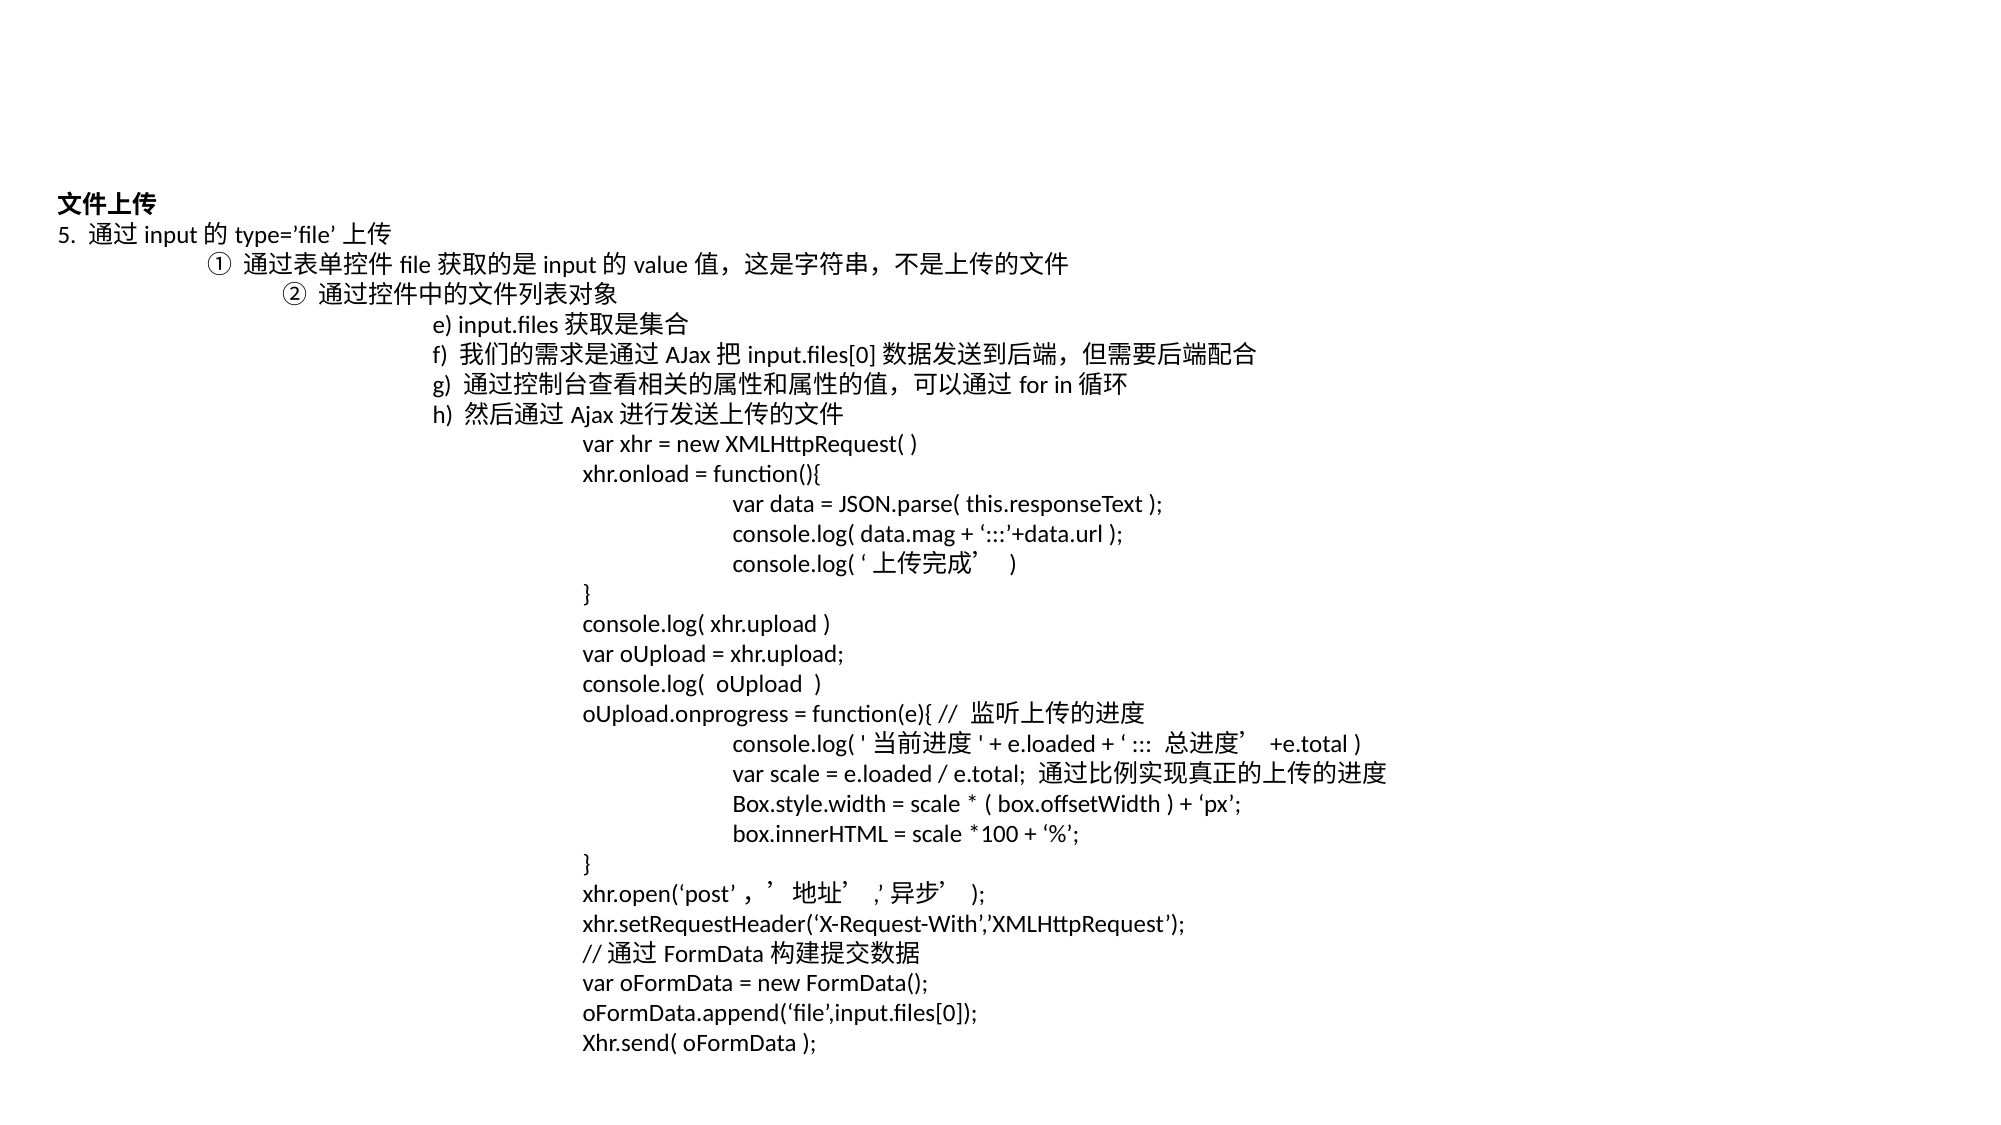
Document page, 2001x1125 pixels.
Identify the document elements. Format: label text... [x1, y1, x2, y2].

text_box 文件上传 5. 通过input的type=’file’上传 ① 通过表单控件file获取的是input的value值，这是字符串，不是上传的文件 ② 通过控件中的文件列表对象 e) input.files获取是集合 f) 我们的需求是通过AJax把input.files[0]数据发送到后端，但需要后端配合 g) 通过控制台查看相关的属性和属性的值，可以通过for in循环 h) 然后通过Ajax进行发送上传的文件 var xhr = new XMLHttpRequest( ) xhr.onload = function(){ var data = JSON.parse( this.responseText ); console.log( data.mag + ‘:::’+data.url ); console.log( ‘上传完成’ ) } console.log( xhr.upload ) var oUpload = xhr.upload; console.log( oUpload ) oUpload.onprogress = function(e){ // 监听上传的进度 console.log( '当前进度' + e.loaded + ‘ ::: 总进度’+e.total ) var scale = e.loaded / e.total; 通过比例实现真正的上传的进度 Box.style.width = scale * ( box.offsetWidth ) + ‘px’; box.innerHTML = scale *100 + ‘%’; } xhr.open(‘post’，’地址’,’异步’); xhr.setRequestHeader(‘X-Request-With’,’XMLHttpRequest’); //通过FormData构建提交数据 var oFormData = new FormData(); oFormData.append(‘file’,input.files[0]); Xhr.send( oFormData ); [42, 181, 1954, 1065]
